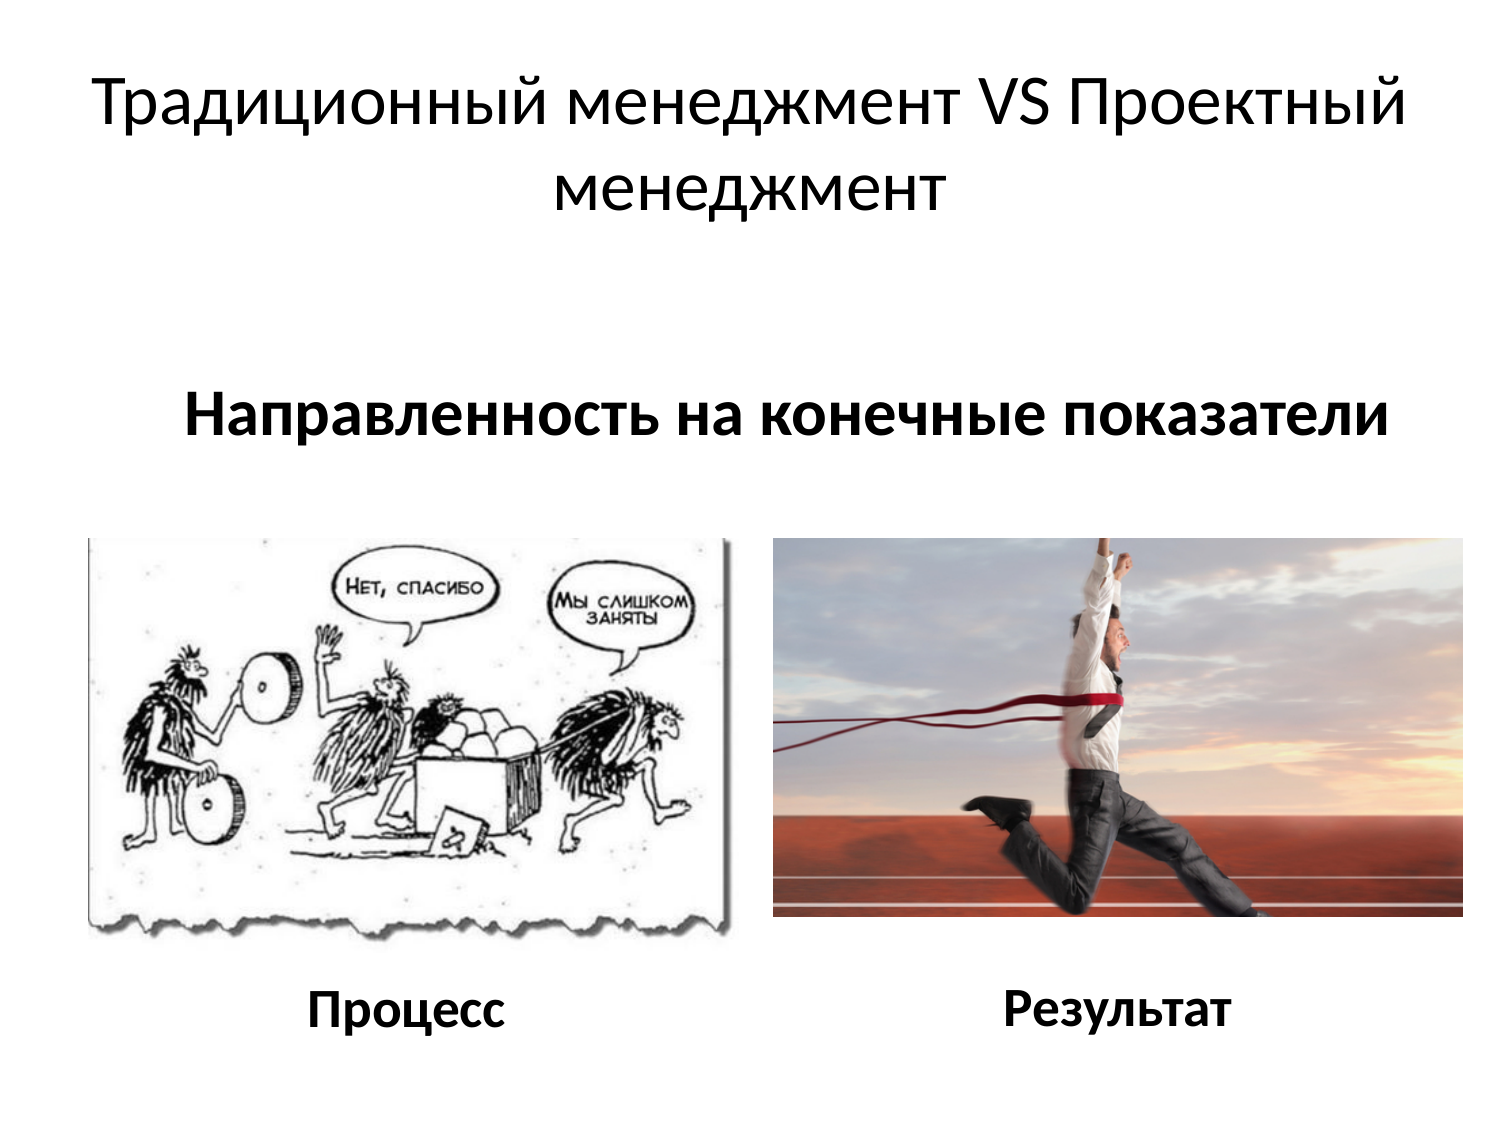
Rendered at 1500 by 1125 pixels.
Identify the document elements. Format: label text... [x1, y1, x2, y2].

text_box Направленность на конечные показатели [112, 361, 1463, 473]
picture [773, 538, 1464, 918]
list Процесс [98, 964, 715, 1047]
text_box Результат [810, 964, 1427, 1046]
title Традиционный менеджмент VS Проектный менеджмент [75, 45, 1425, 233]
picture [88, 538, 739, 954]
